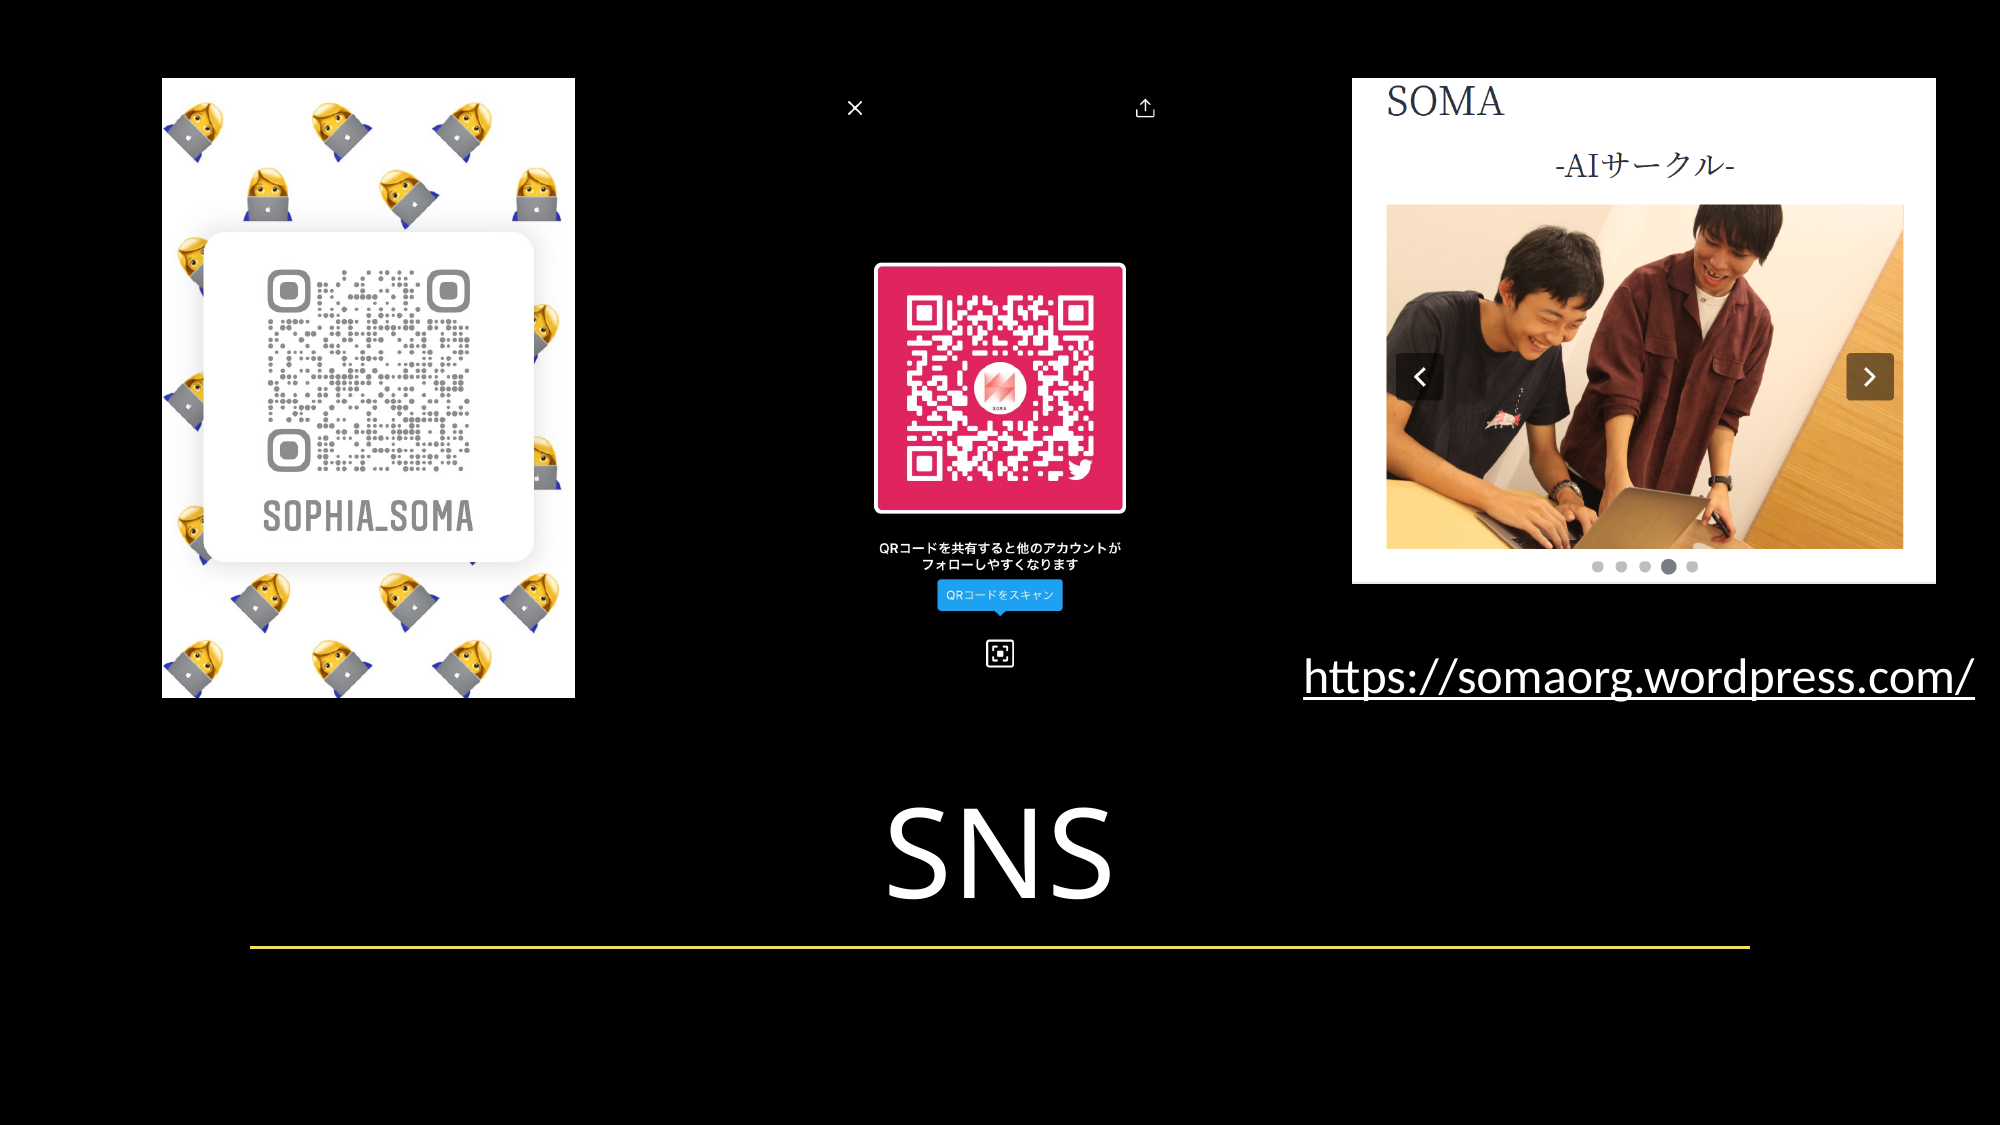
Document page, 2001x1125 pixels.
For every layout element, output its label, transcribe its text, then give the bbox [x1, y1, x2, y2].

title SNS [105, 749, 1895, 933]
text_box https://somaorg.wordpress.com/ [1288, 636, 2000, 712]
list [825, 78, 1175, 698]
picture [1352, 78, 1936, 584]
picture [162, 78, 575, 698]
